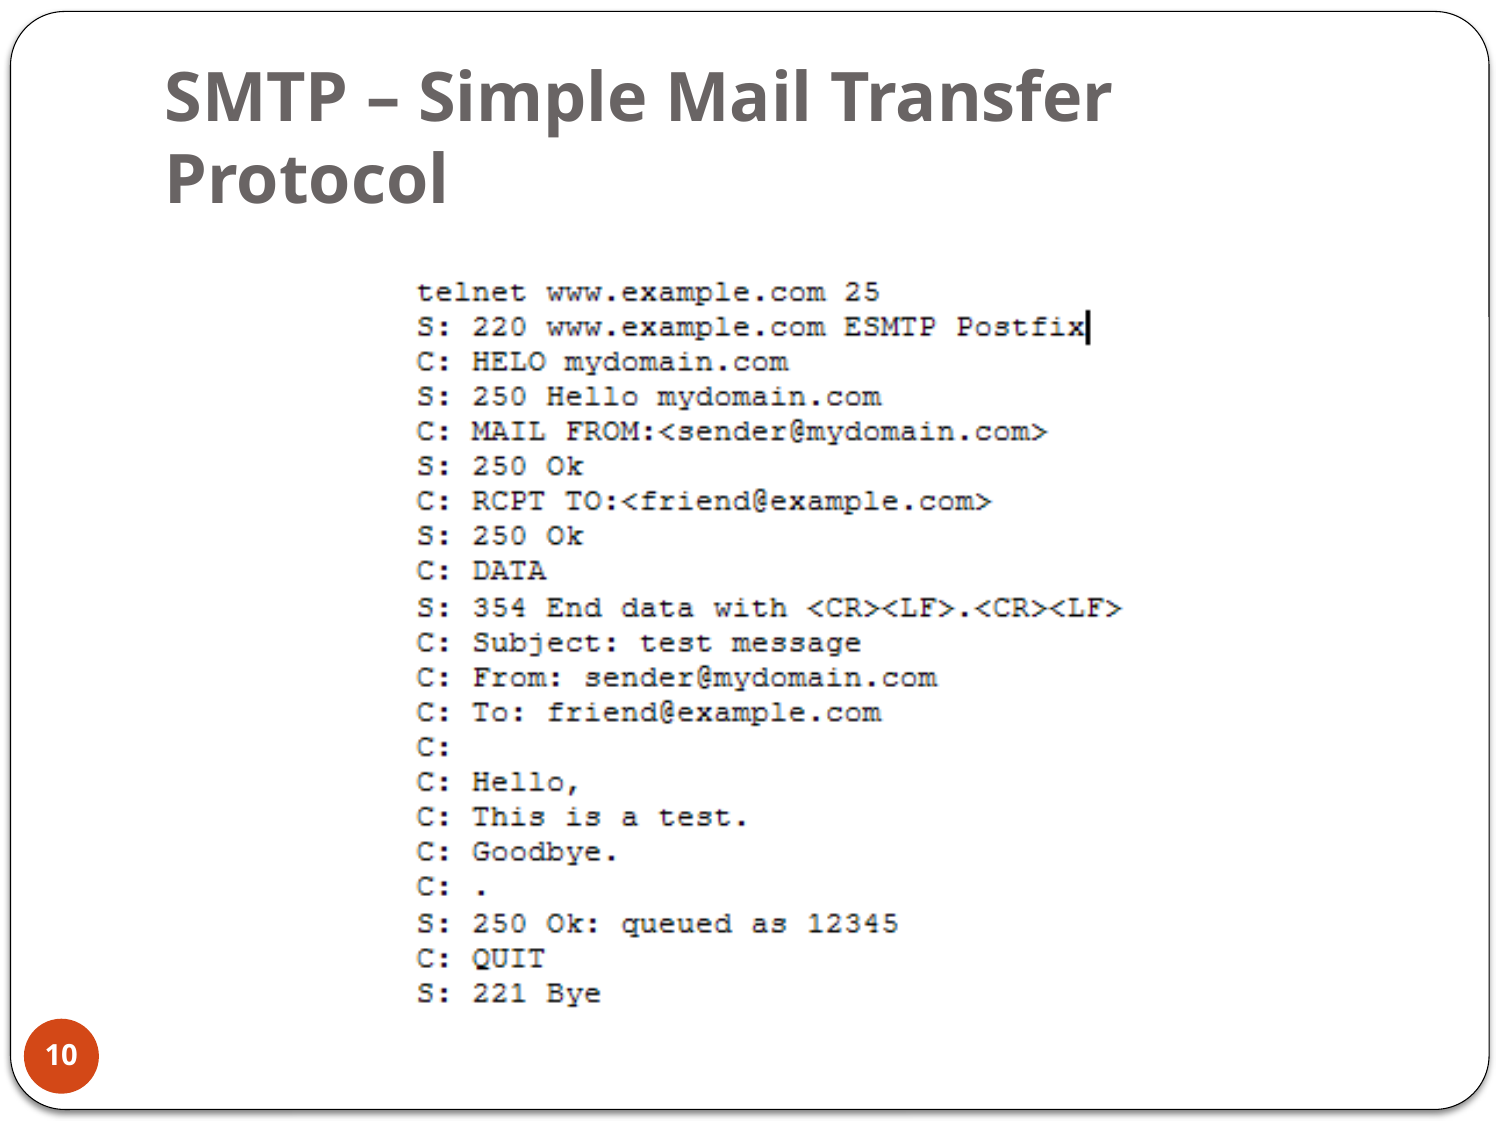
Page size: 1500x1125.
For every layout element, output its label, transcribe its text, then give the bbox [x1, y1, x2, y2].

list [396, 262, 1163, 1033]
title SMTP – Simple Mail Transfer Protocol [150, 45, 1425, 233]
slide_number 10 [23, 1018, 99, 1094]
